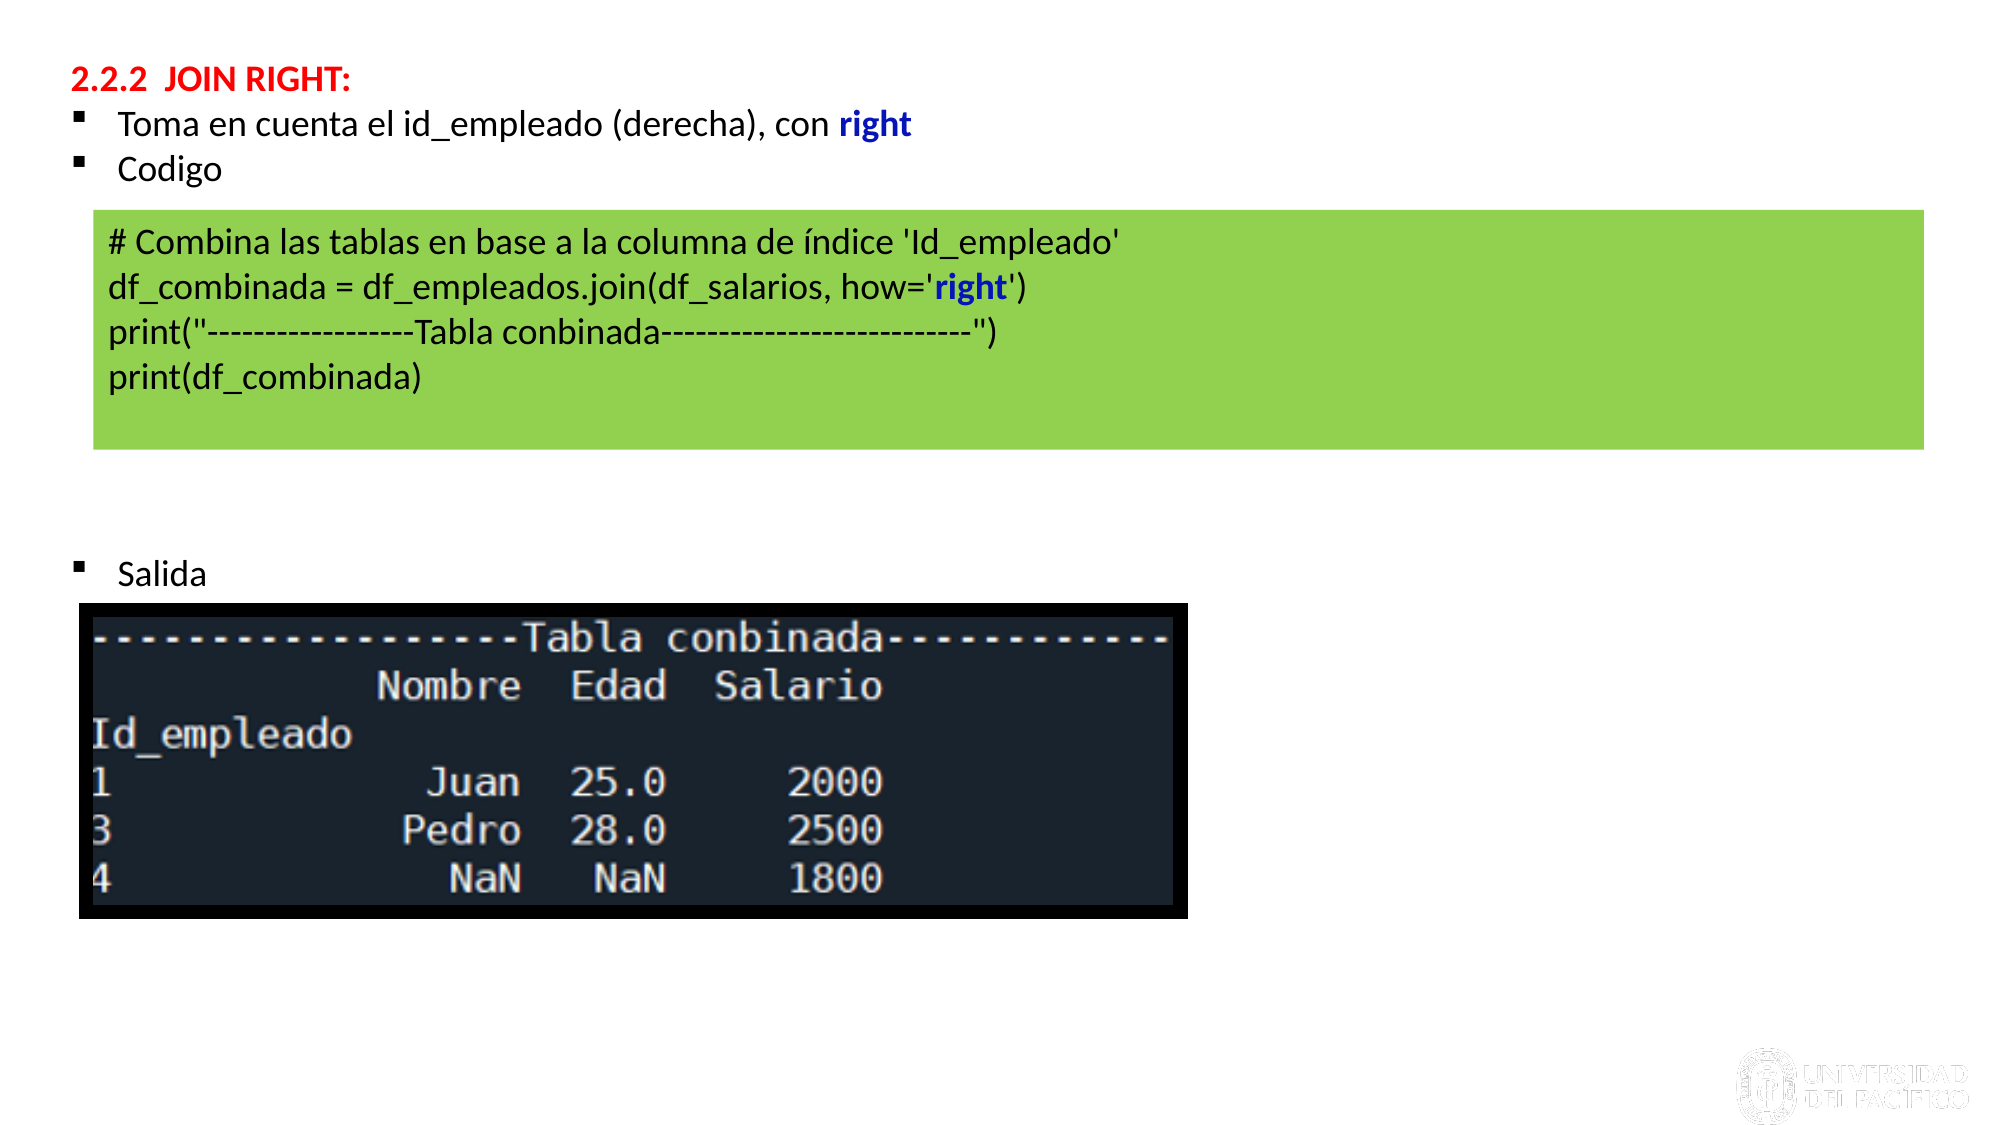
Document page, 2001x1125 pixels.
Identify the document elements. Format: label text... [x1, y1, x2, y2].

text_box # Combina las tablas en base a la columna de índice 'Id_empleado' df_combinada = df_empleados.join(df_salarios, how='right') print("------------------Tabla conbinada---------------------------") print(df_combinada) [928, 209, 1924, 450]
text_box 2.2.2 JOIN RIGHT: Toma en cuenta el id_empleado (derecha), con right Codigo Salida [55, 46, 928, 602]
picture [93, 617, 1174, 905]
picture [1736, 1048, 1969, 1125]
